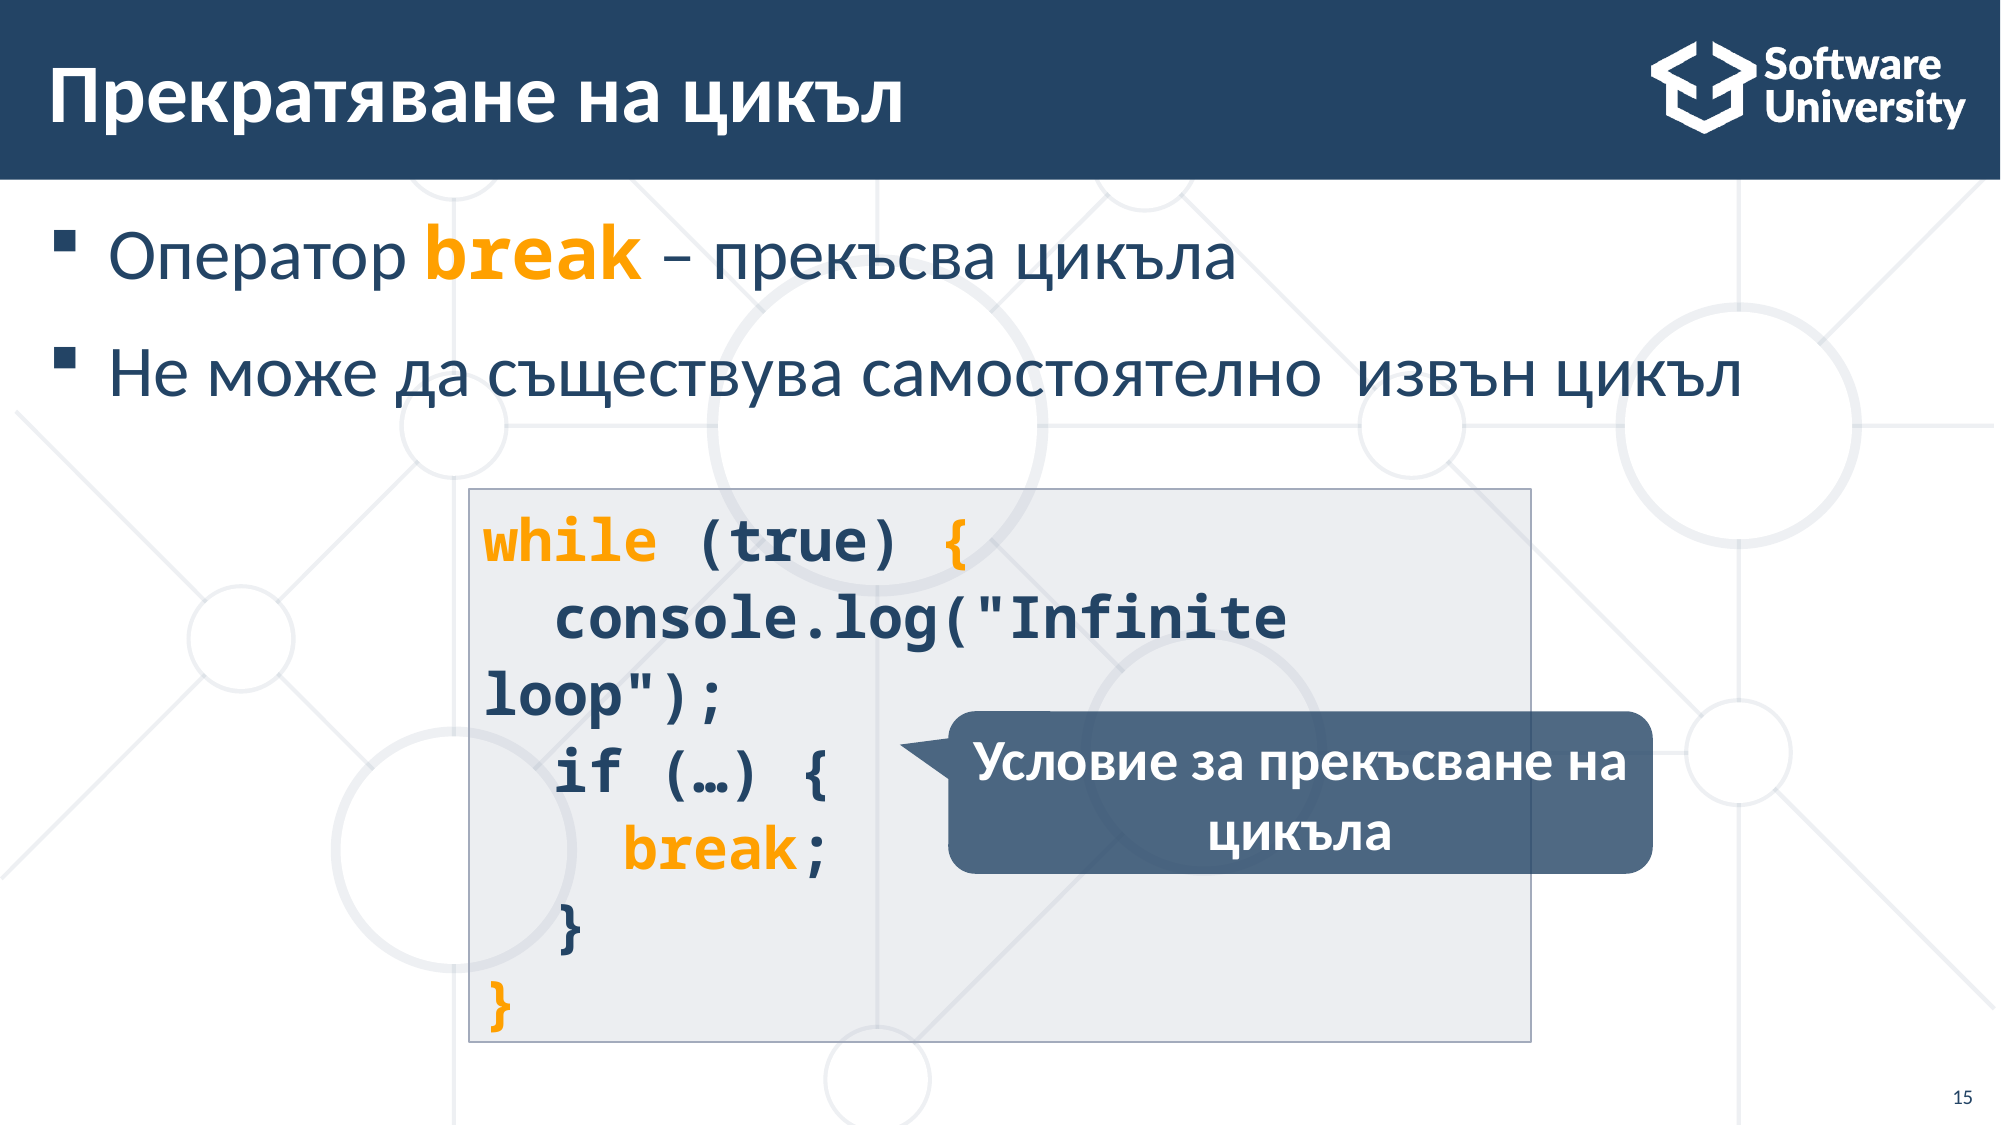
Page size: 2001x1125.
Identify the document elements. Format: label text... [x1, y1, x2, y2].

list Оператор break – прекъсва цикъла Не може да съществува самостоятелно извън цикъл [31, 196, 1970, 1104]
text_box Условие за прекъсване на цикъла [897, 709, 1655, 876]
picture [1651, 41, 1966, 134]
title Прекратяване на цикъл [31, 16, 1625, 162]
slide_number 15 [1927, 1067, 1989, 1117]
text_box while (true) { console.log("Infinite loop"); if (…) { break; } } [468, 488, 1532, 1043]
